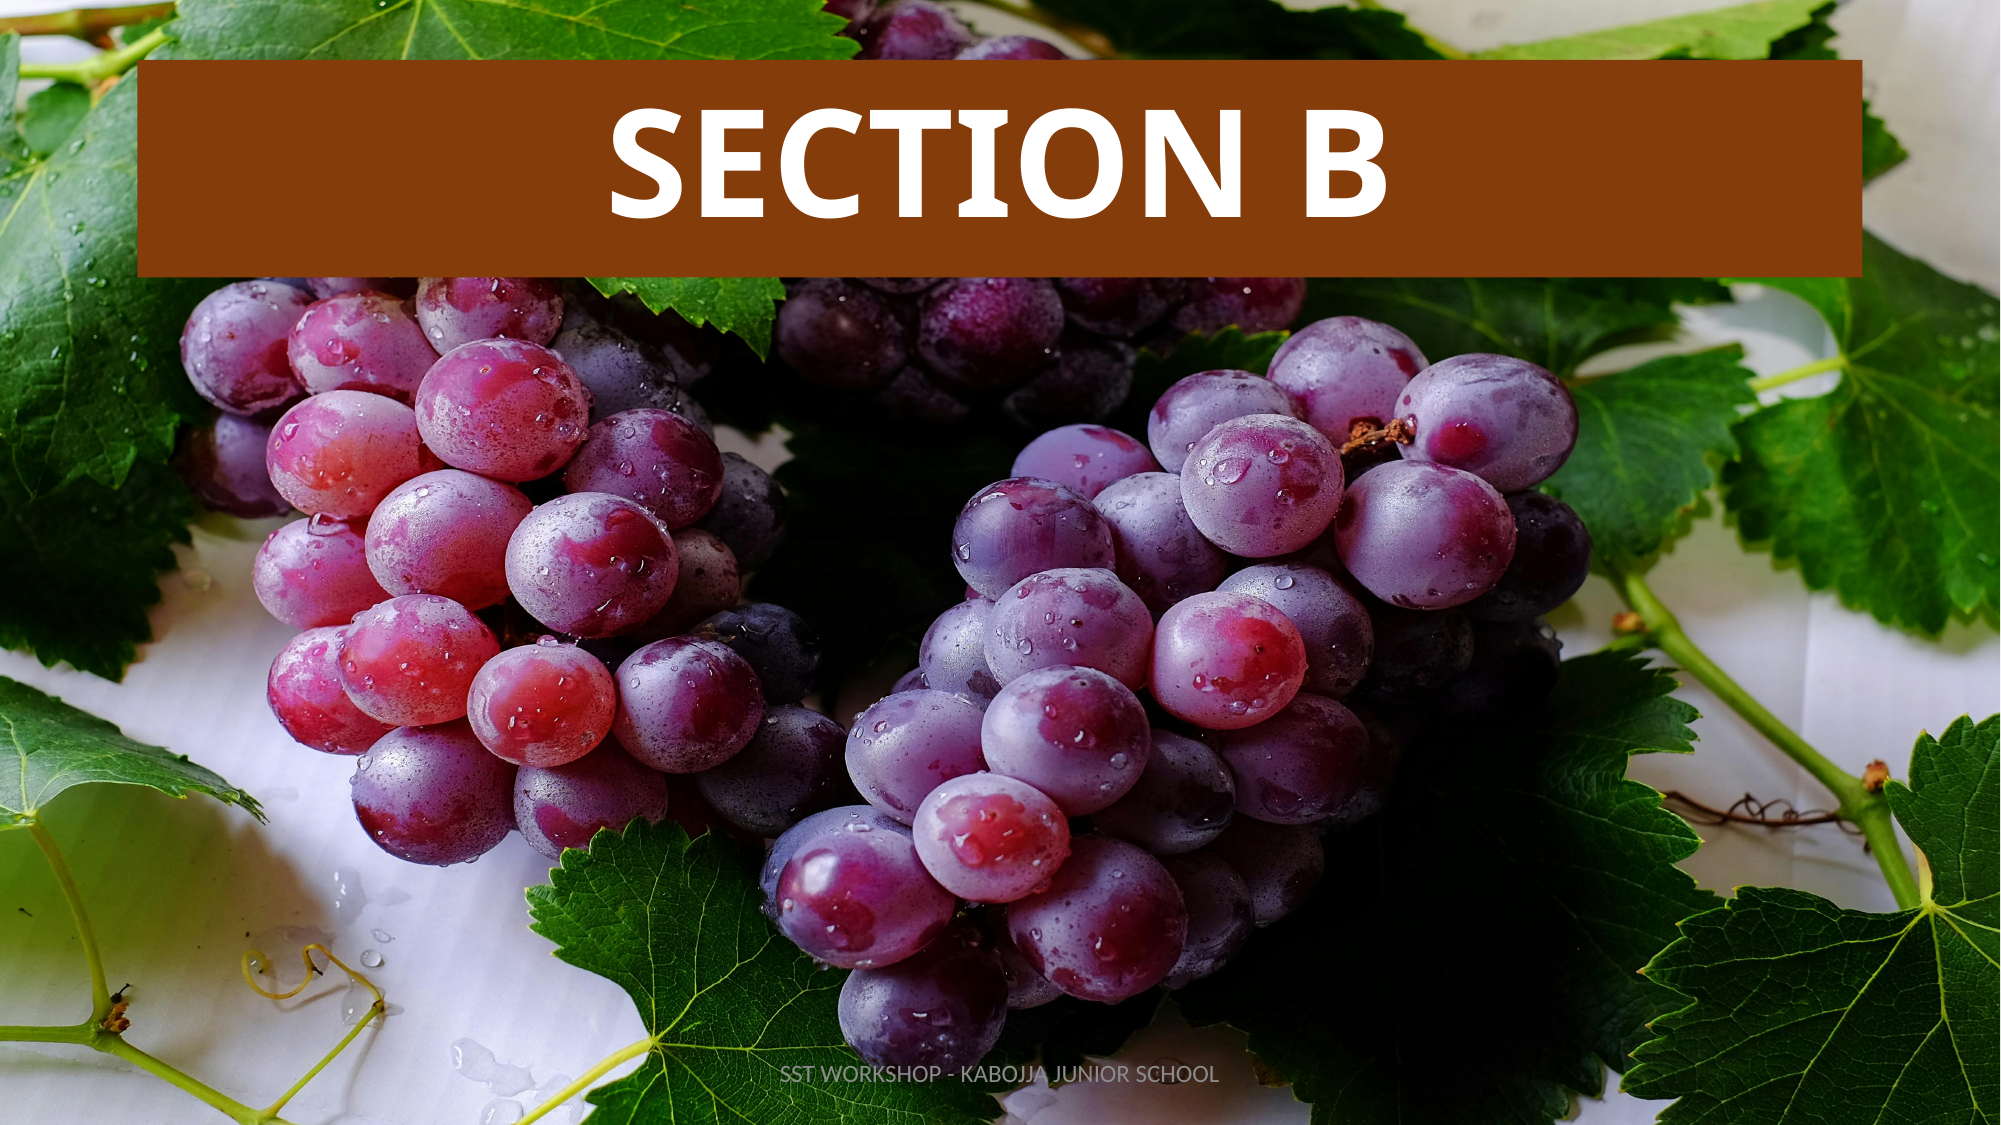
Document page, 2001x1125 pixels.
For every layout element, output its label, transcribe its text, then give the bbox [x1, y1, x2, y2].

picture [0, 0, 2001, 1125]
title SECTION B [137, 59, 1863, 278]
footer SST WORKSHOP - KABOJJA JUNIOR SCHOOL [662, 1042, 1338, 1103]
